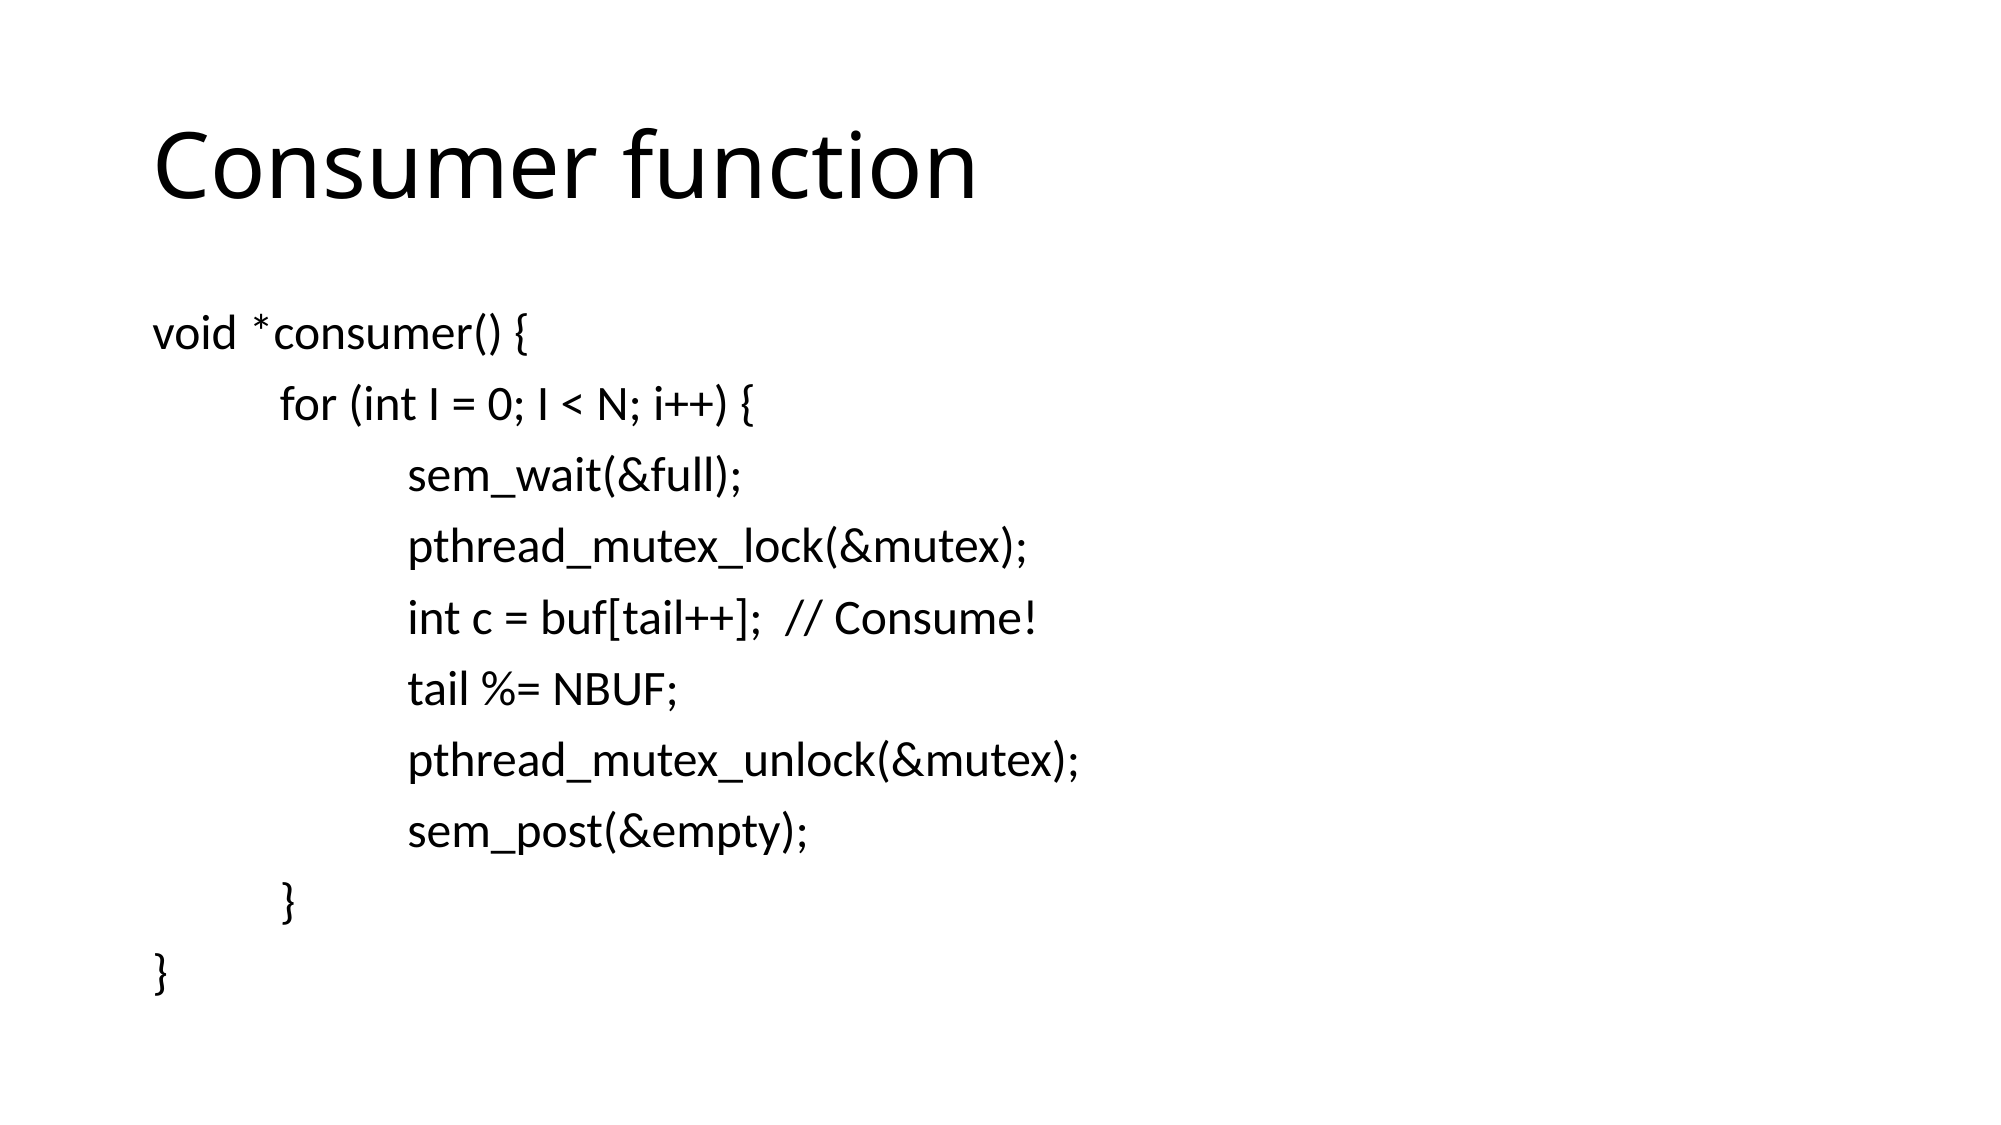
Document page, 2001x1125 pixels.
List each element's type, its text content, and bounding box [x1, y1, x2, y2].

title Consumer function [137, 59, 1863, 278]
list void *consumer() { for (int I = 0; I < N; i++) { sem_wait(&full); pthread_mutex_lock(&mutex); int c = buf[tail++]; // Consume! tail %= NBUF; pthread_mutex_unlock(&mutex); sem_post(&empty); } } [137, 299, 1863, 1014]
